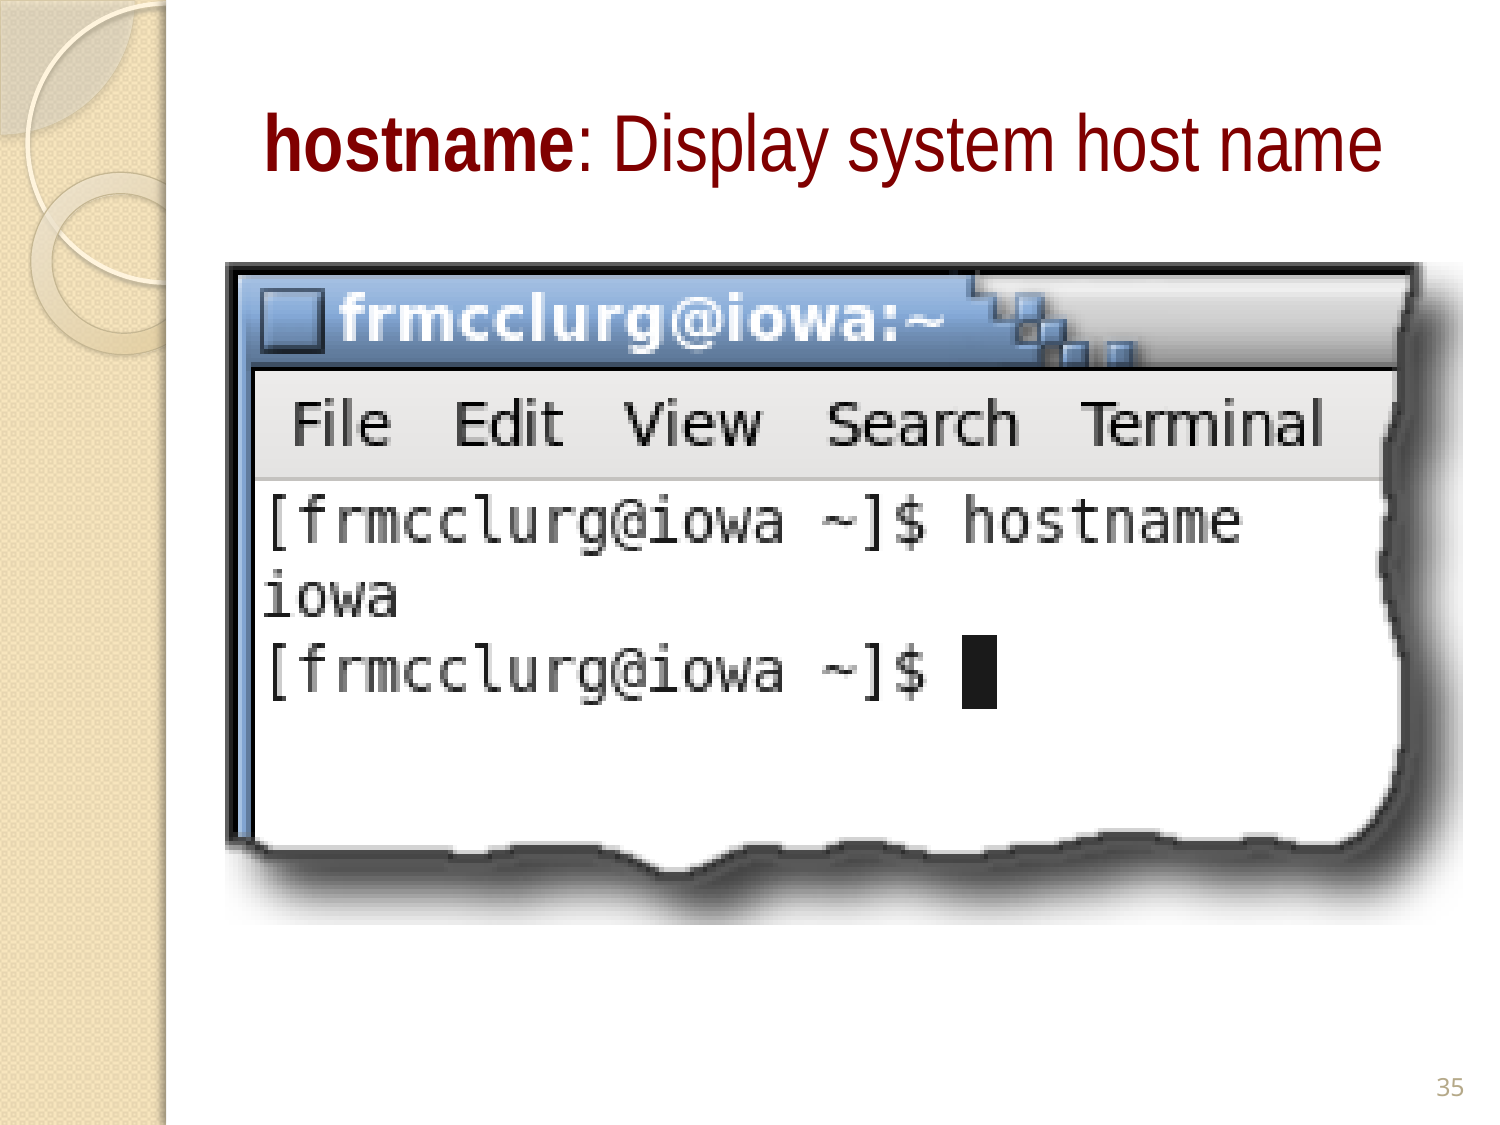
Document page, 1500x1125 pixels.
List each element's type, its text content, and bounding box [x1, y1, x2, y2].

slide_number 35 [1413, 1034, 1488, 1113]
title hostname: Display system host name [235, 45, 1466, 233]
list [224, 262, 1463, 926]
